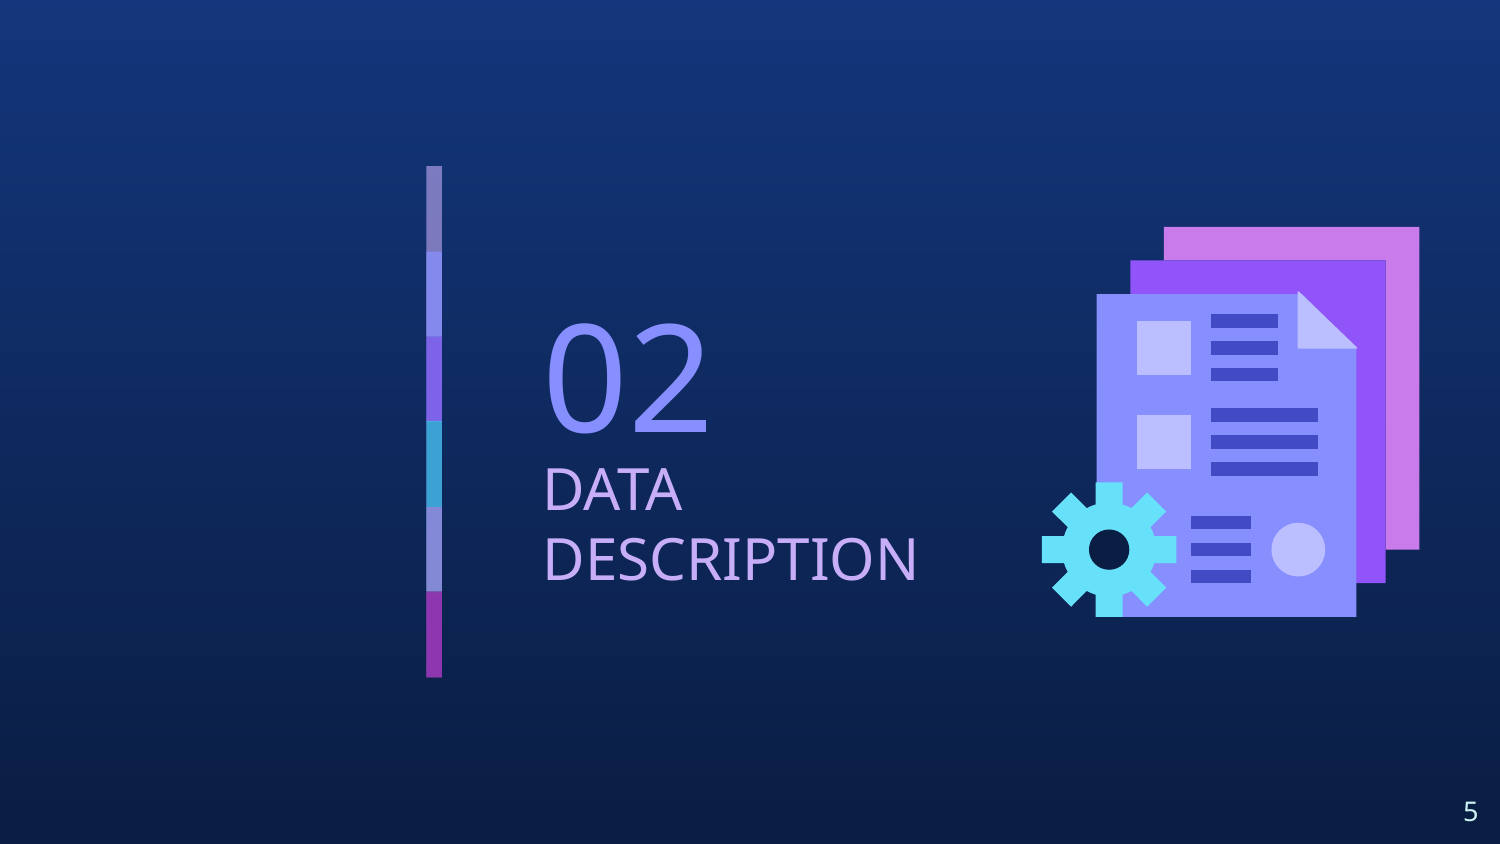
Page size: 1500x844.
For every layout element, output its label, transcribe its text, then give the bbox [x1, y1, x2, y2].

title DATA DESCRIPTION [527, 472, 958, 573]
title 02 [527, 271, 790, 472]
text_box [1041, 226, 1420, 618]
slide_number ‹#› [1403, 779, 1494, 844]
